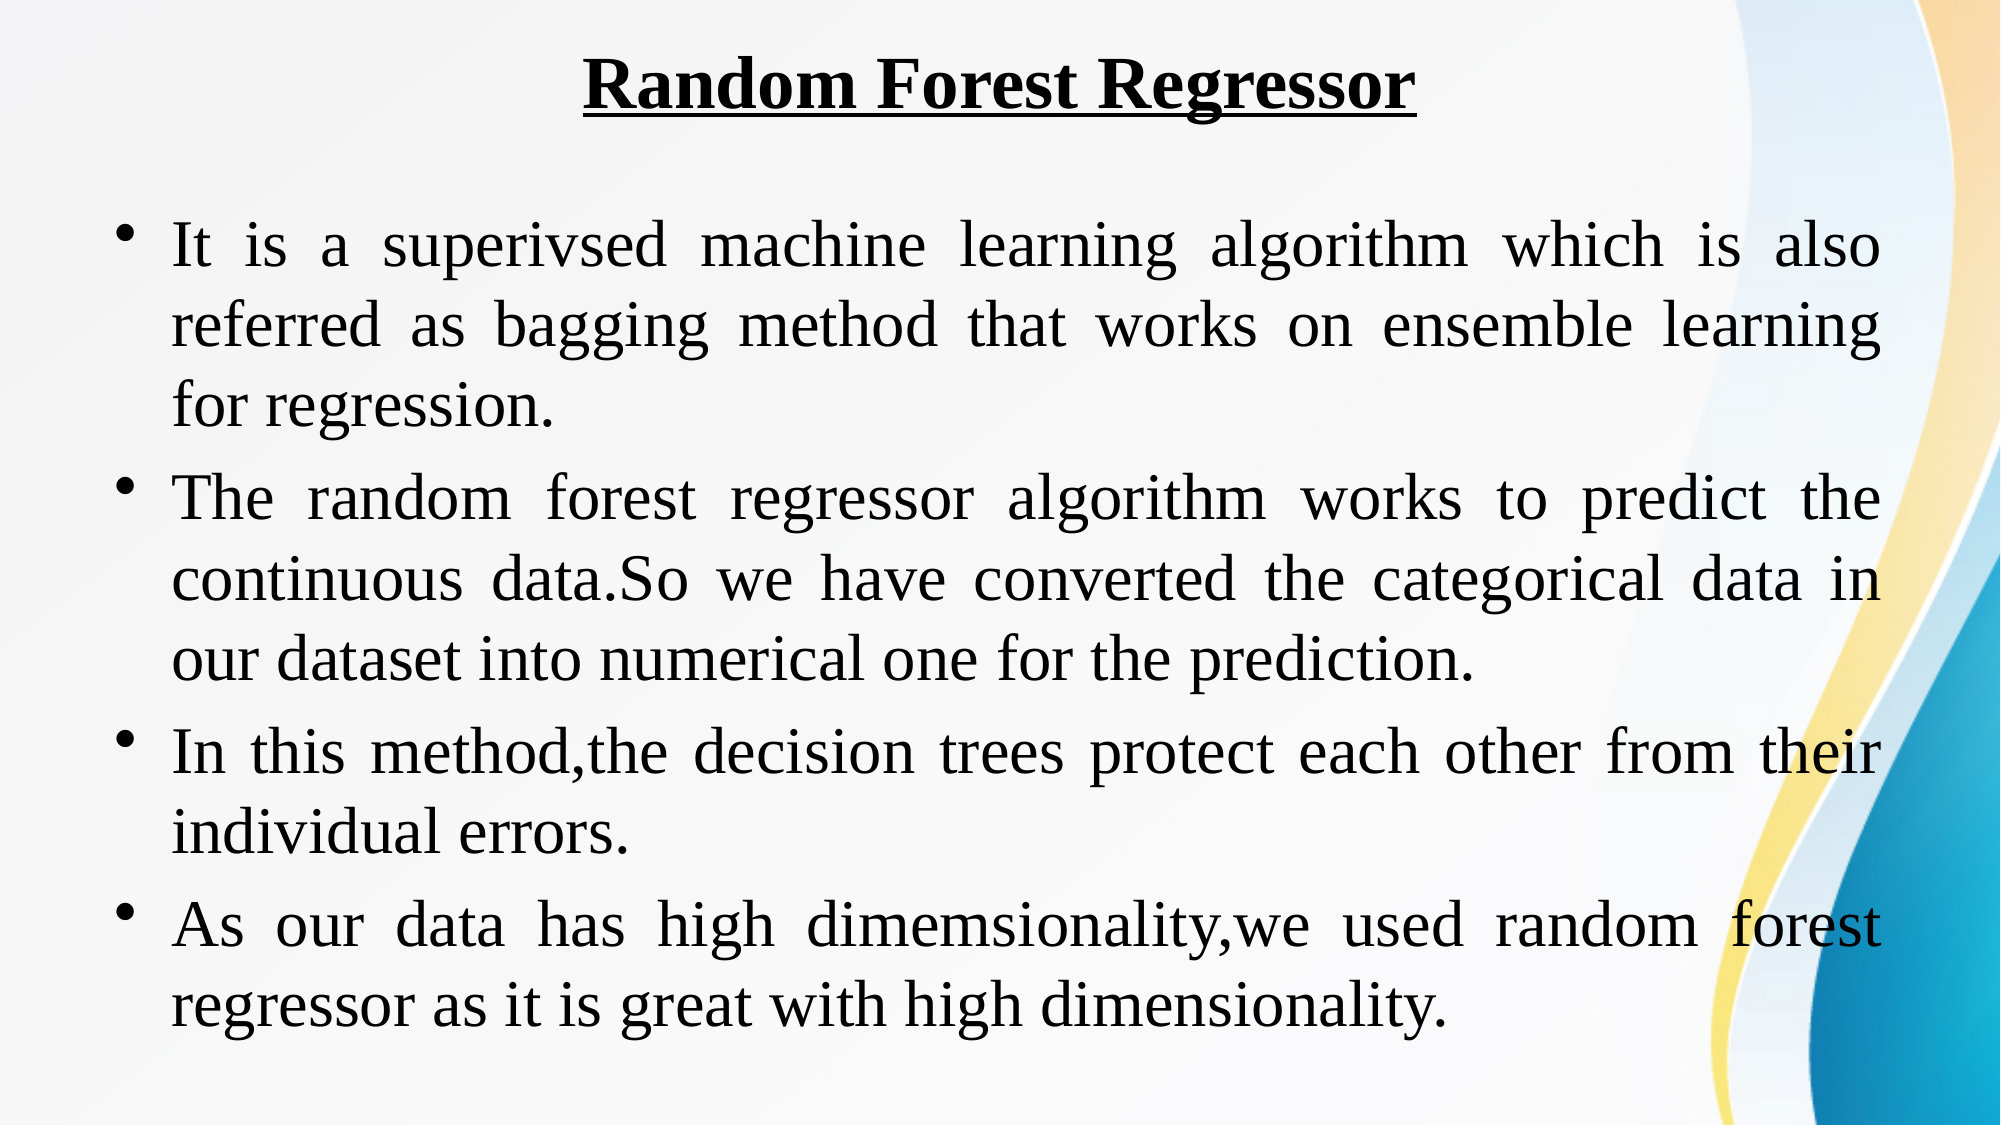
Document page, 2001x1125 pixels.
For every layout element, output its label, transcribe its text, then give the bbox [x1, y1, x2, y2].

picture [0, 0, 2001, 1125]
list It is a superivsed machine learning algorithm which is also referred as bagging method that works on ensemble learning for regression. The random forest regressor algorithm works to predict the continuous data.So we have converted the categorical data in our dataset into numerical one for the prediction. In this method,the decision trees protect each other from their individual errors. As our data has high dimemsionality,we used random forest regressor as it is great with high dimensionality. [99, 192, 1901, 1006]
title Random Forest Regressor [99, 30, 1901, 127]
